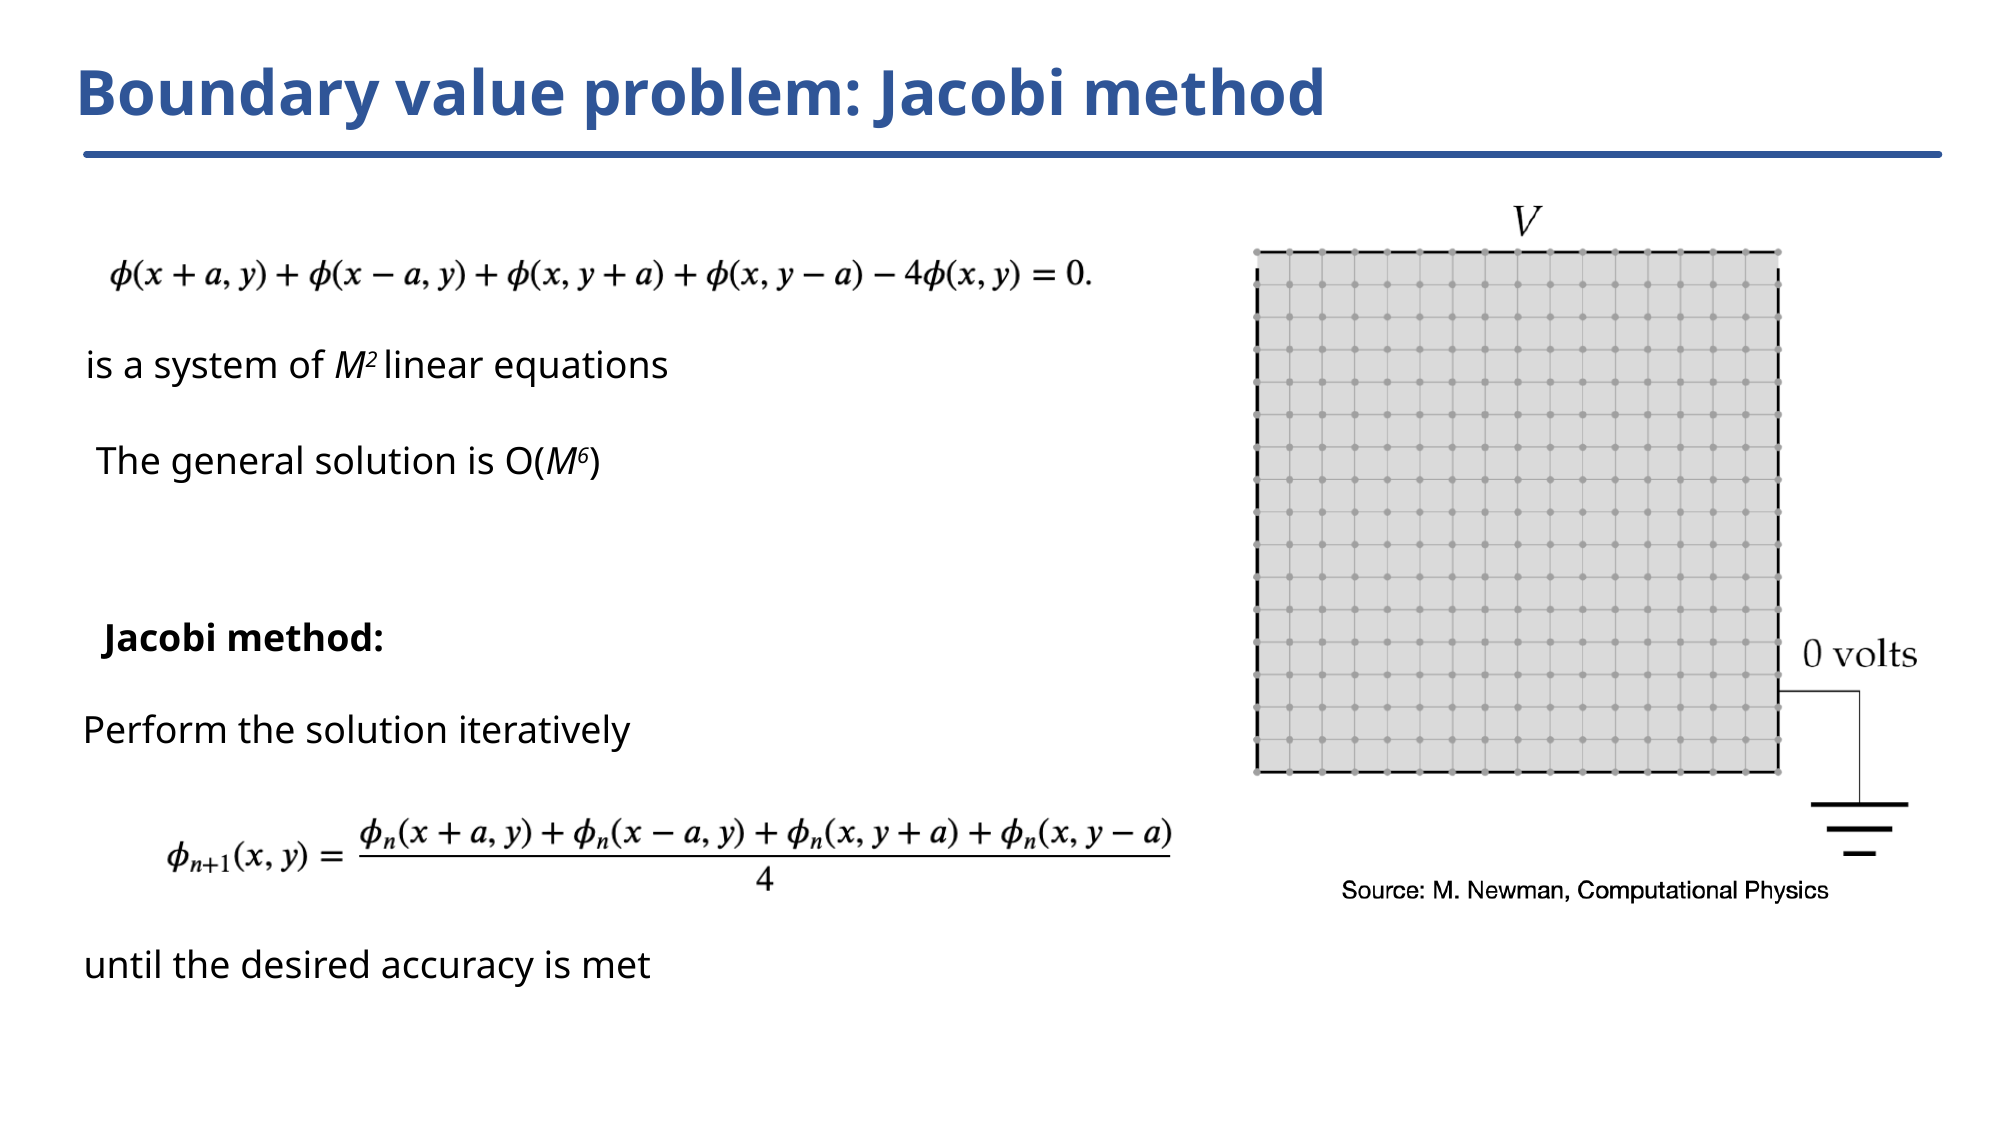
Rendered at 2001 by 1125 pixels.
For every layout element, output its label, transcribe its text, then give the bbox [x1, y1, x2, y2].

text_box until the desired accuracy is met [68, 933, 667, 994]
picture [156, 811, 1190, 897]
picture [1212, 185, 1940, 919]
picture [96, 240, 1104, 314]
text_box Jacobi method: [89, 606, 400, 667]
text_box The general solution is O(M6) [81, 429, 616, 490]
text_box is a system of M2 linear equations [70, 333, 685, 394]
title Boundary value problem: Jacobi method [60, 0, 1940, 192]
text_box Perform the solution iteratively [67, 698, 646, 759]
